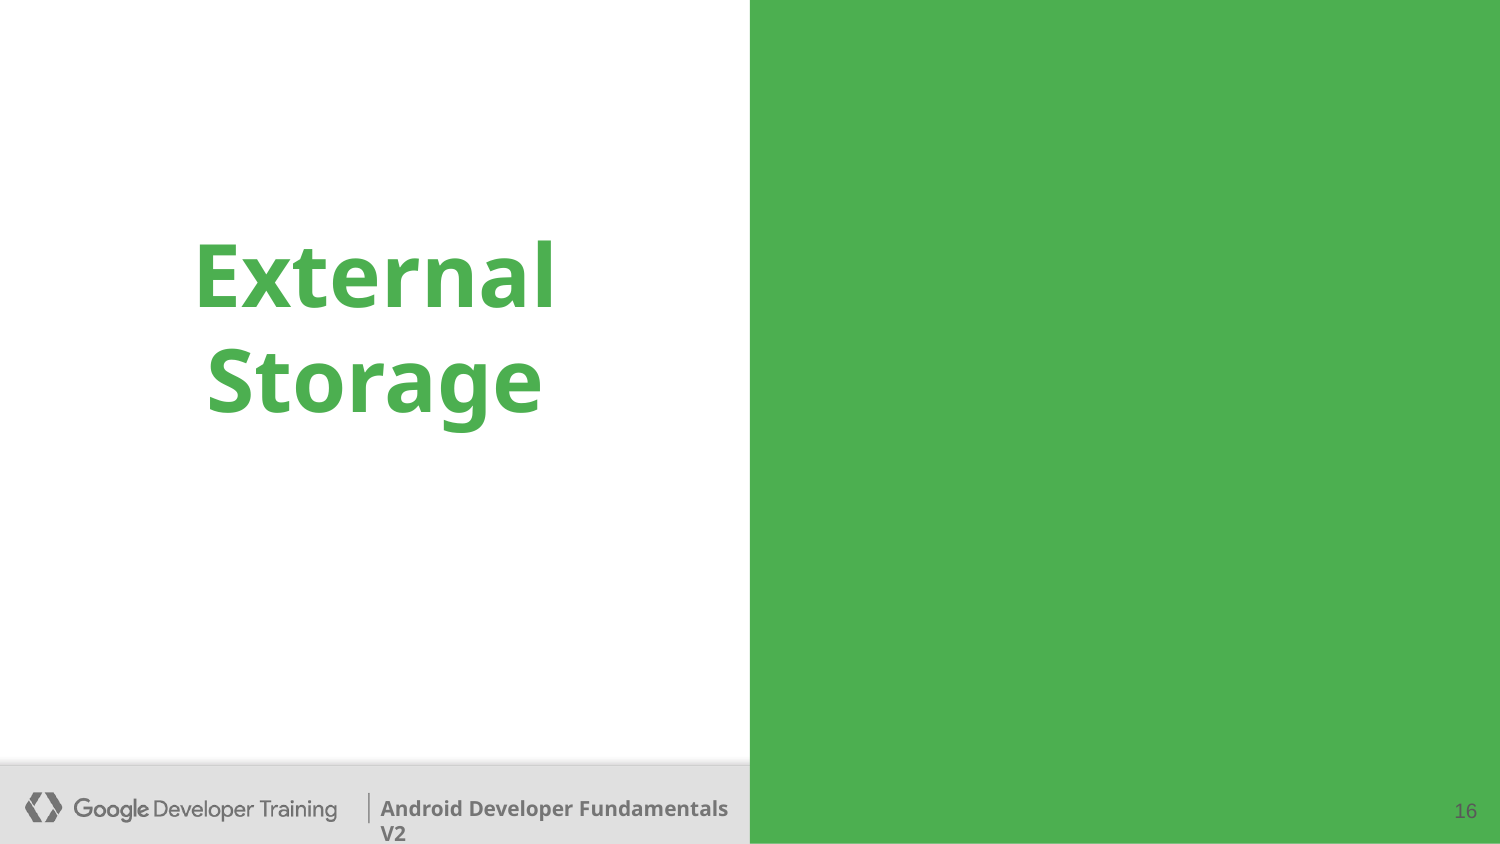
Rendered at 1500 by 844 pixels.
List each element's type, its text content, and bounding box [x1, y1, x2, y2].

picture [0, 0, 749, 844]
title External Storage [43, 202, 708, 446]
slide_number ‹#› [1402, 777, 1493, 842]
